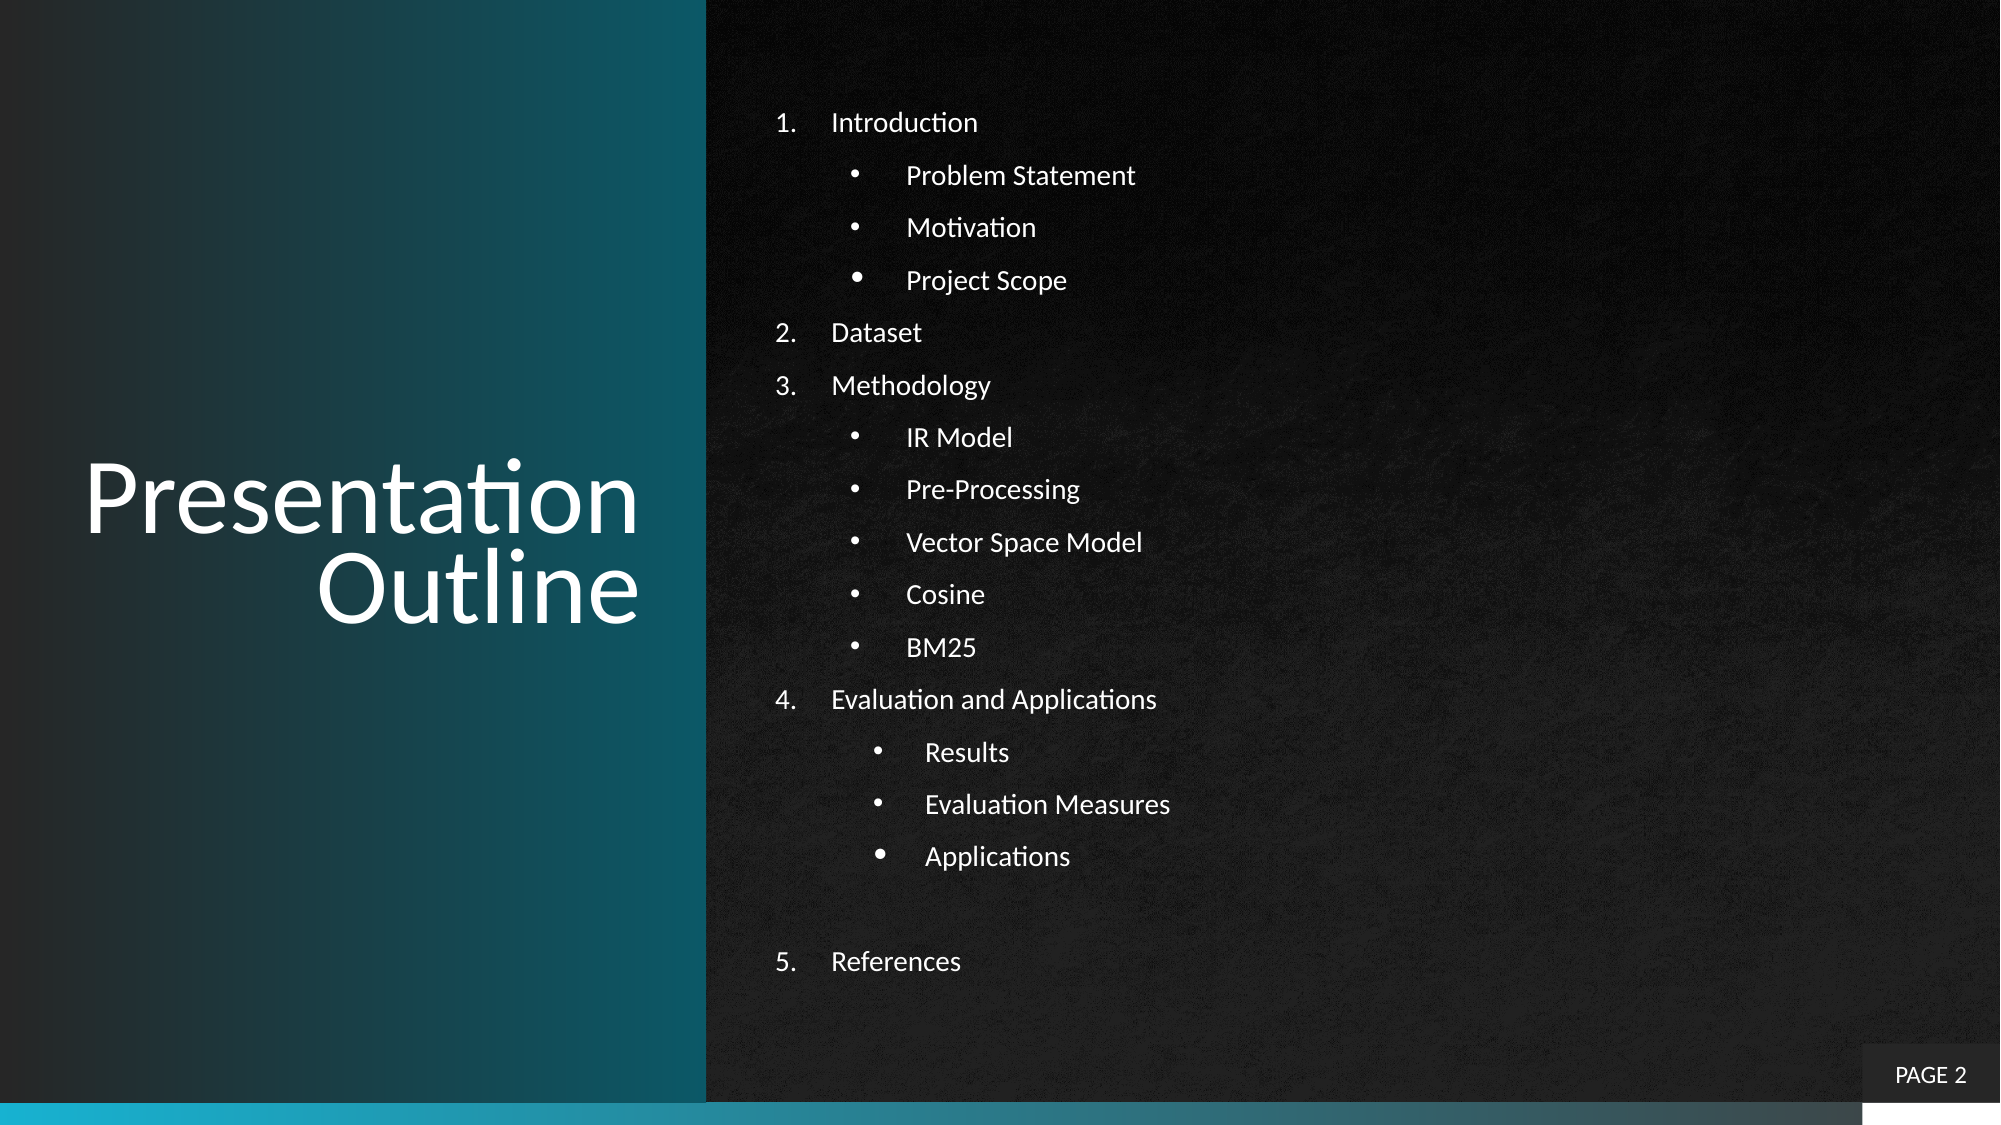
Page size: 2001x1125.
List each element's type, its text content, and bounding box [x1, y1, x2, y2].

text_box Introduction Problem Statement Motivation Project Scope Dataset Methodology IR Model Pre-Processing Vector Space Model Cosine BM25 Evaluation and Applications Results Evaluation Measures Applications References [760, 78, 1969, 1030]
title Presentation Outline [0, 0, 707, 1103]
slide_number PAGE 2 [1862, 1043, 2000, 1103]
picture [707, 0, 2000, 1103]
